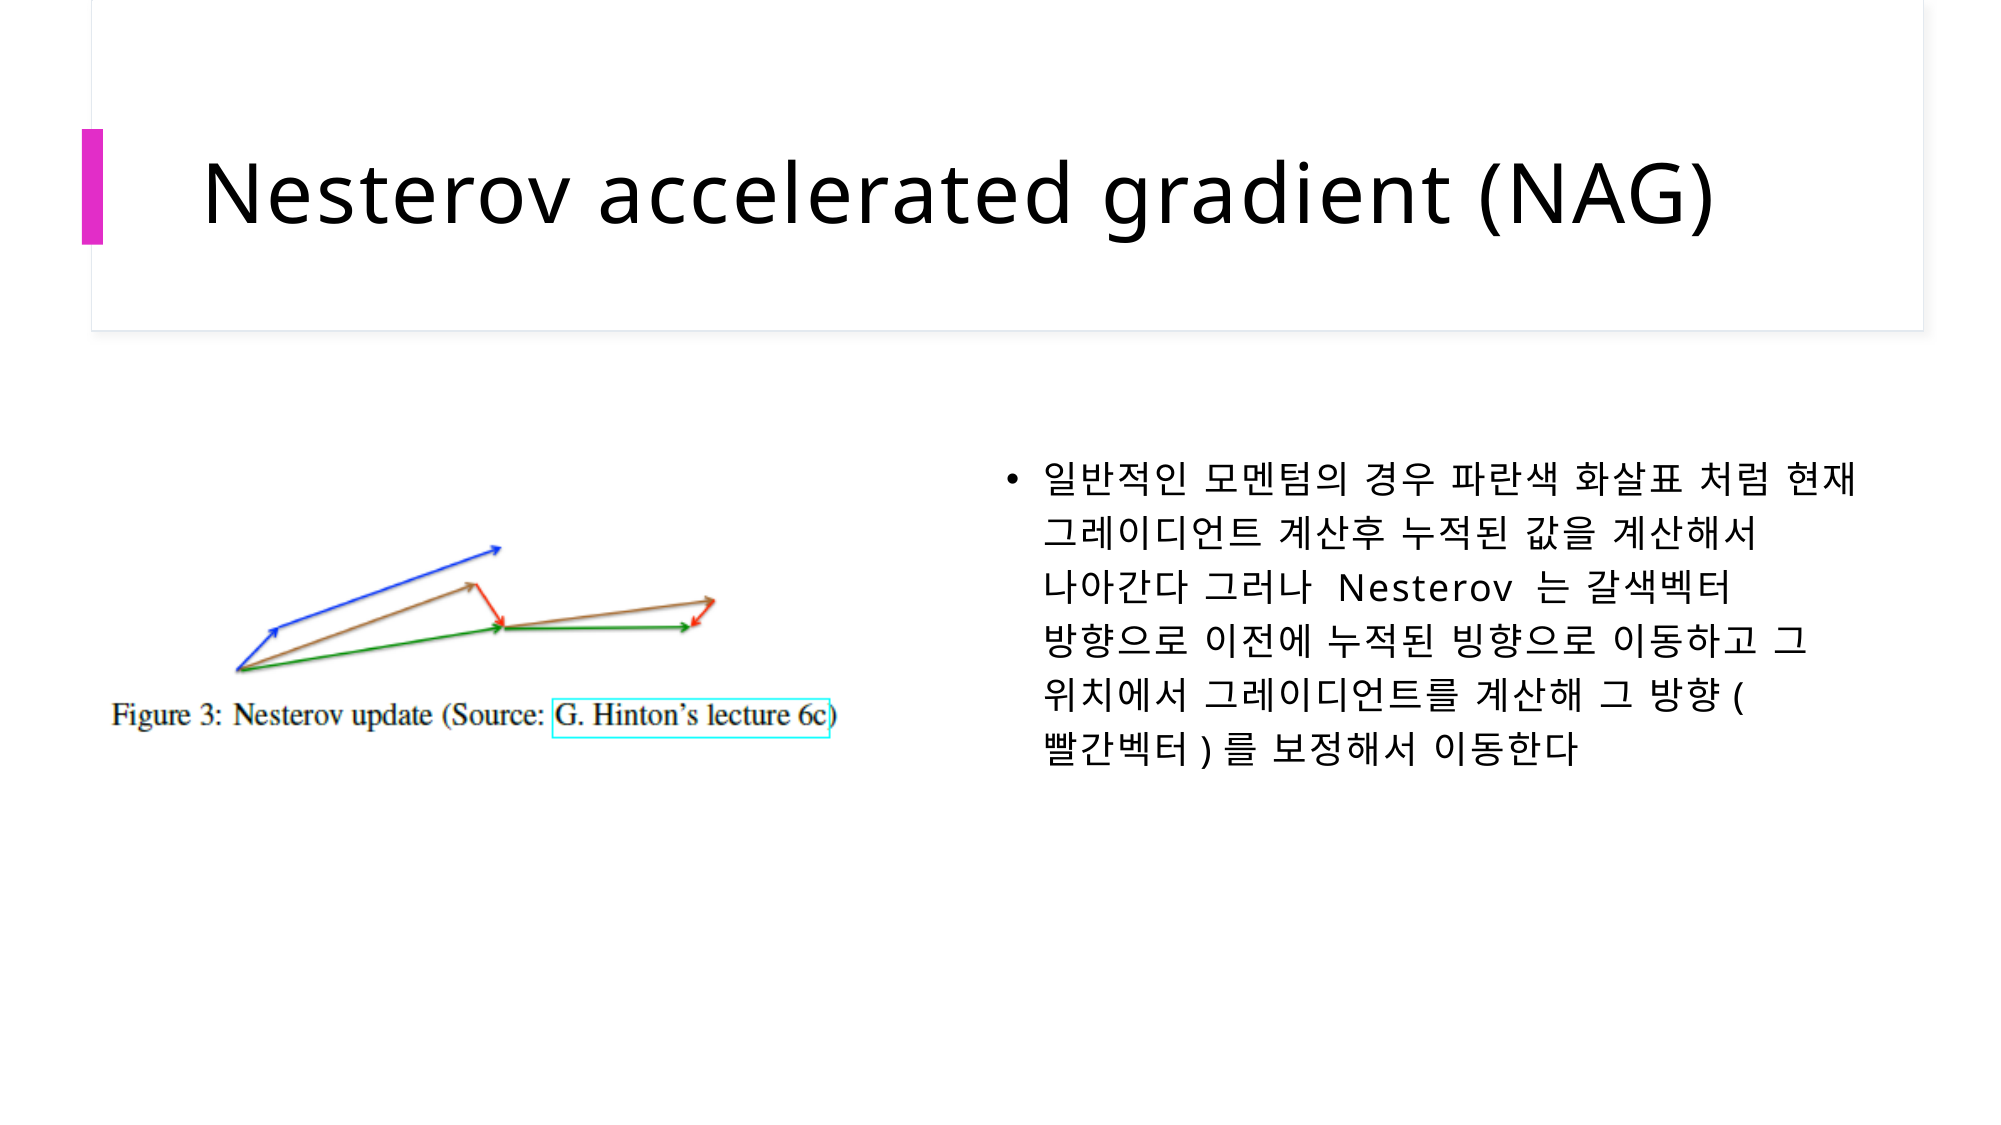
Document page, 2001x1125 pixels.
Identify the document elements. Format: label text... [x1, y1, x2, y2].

title Nesterov accelerated gradient (NAG) [183, 90, 1851, 284]
picture [50, 495, 898, 759]
list 일반적인 모멘텀의 경우 파란색 화살표 처럼 현재 그레이디언트 계산후 누적된 값을 계산해서 나아간다 그러나 Nesterov 는 갈색벡터 방향으로 이전에 누적된 빙향으로 이동하고 그 위치에서 그레이디언트를 계산해 그 방향(빨간벡터)를 보정해서 이동한다 [987, 428, 1905, 1035]
